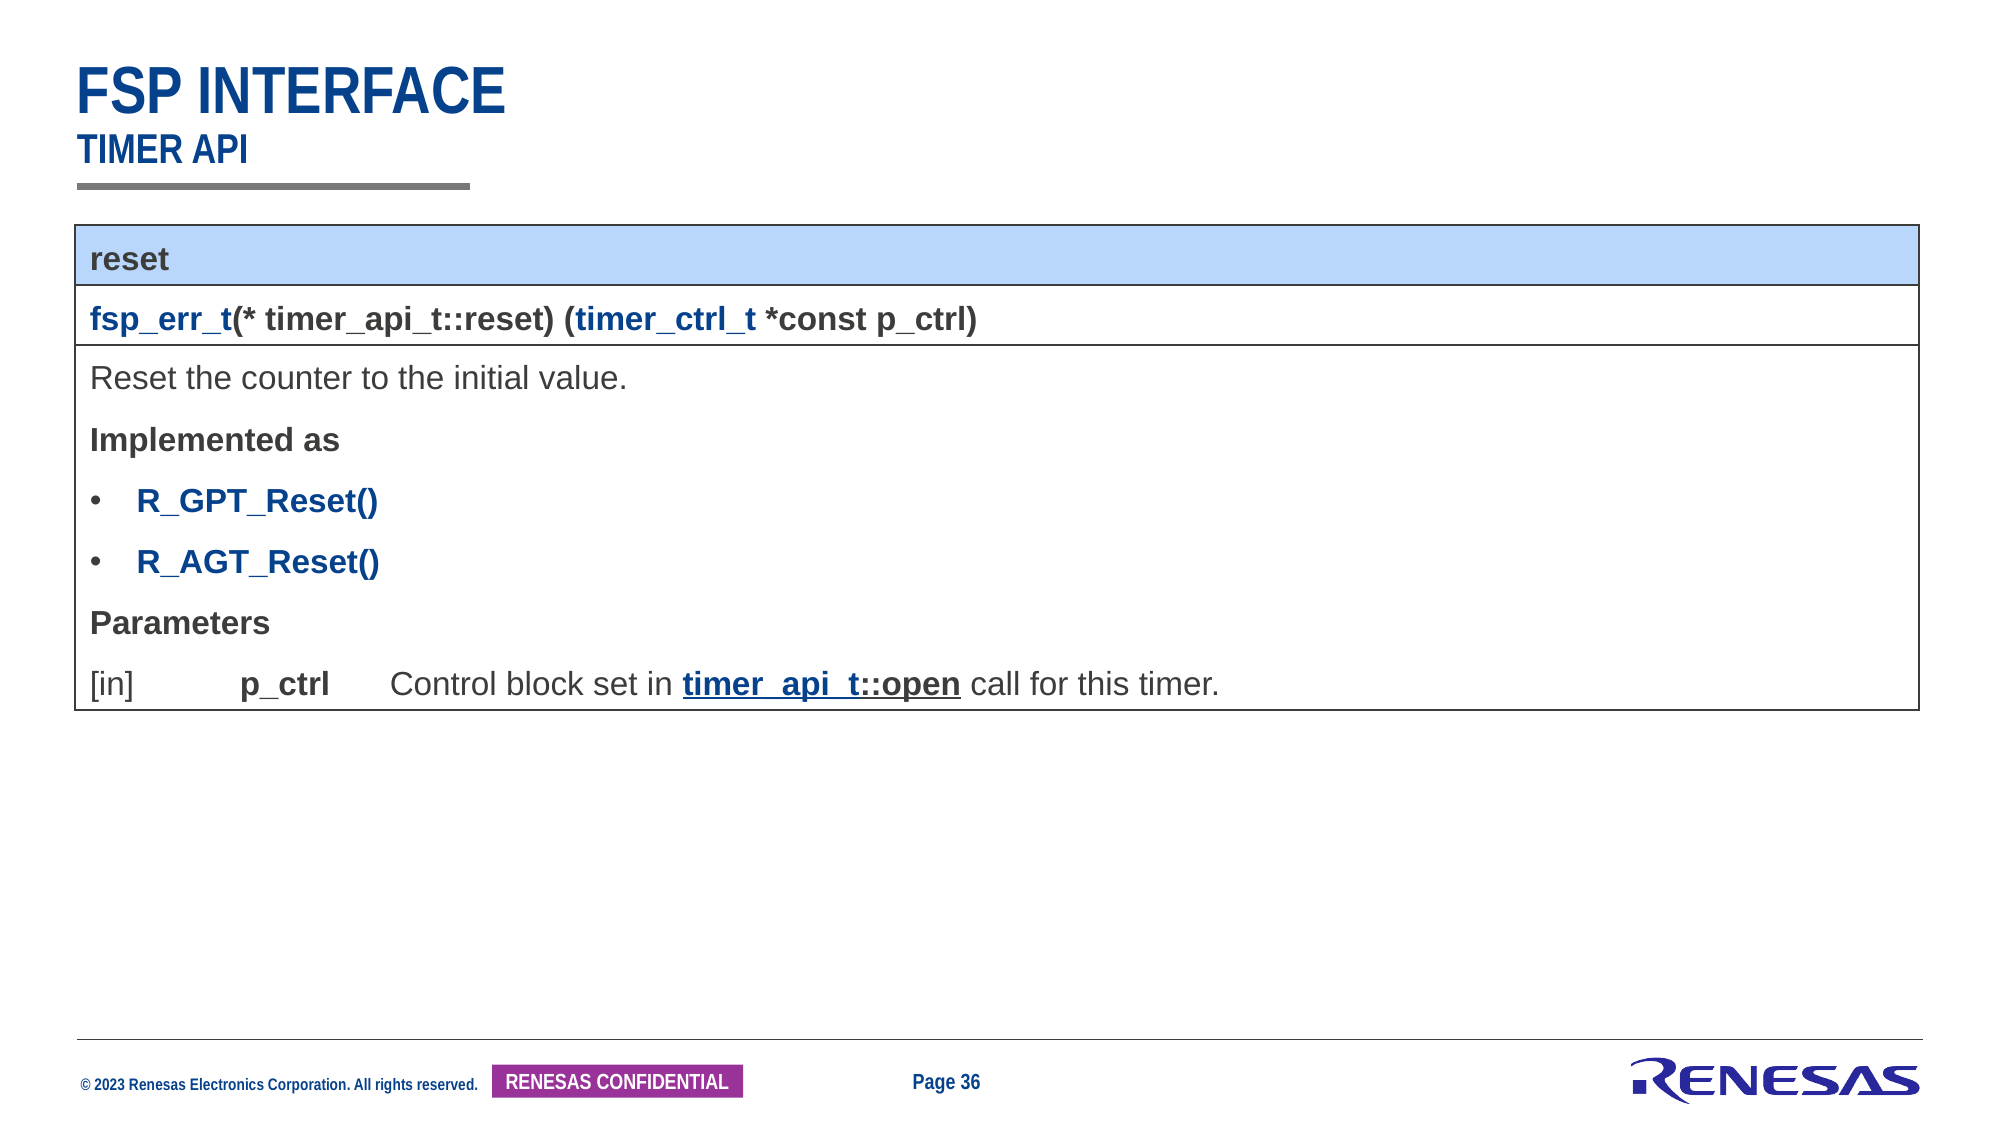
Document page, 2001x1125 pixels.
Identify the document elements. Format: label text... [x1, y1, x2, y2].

table_header reset [76, 226, 1918, 284]
picture [1628, 1055, 1923, 1106]
table_cell fsp_err_t(* timer_api_t::reset) (timer_ctrl_t *const p_ctrl) [76, 286, 1918, 344]
table_cell Reset the counter to the initial value. Implemented as R_GPT_Reset() R_AGT_Reset() Parameters [in] p_ctrl Control block set in timer_api_t::open call for this timer. [76, 346, 1918, 709]
title Fsp interface timer api [76, 54, 1922, 173]
